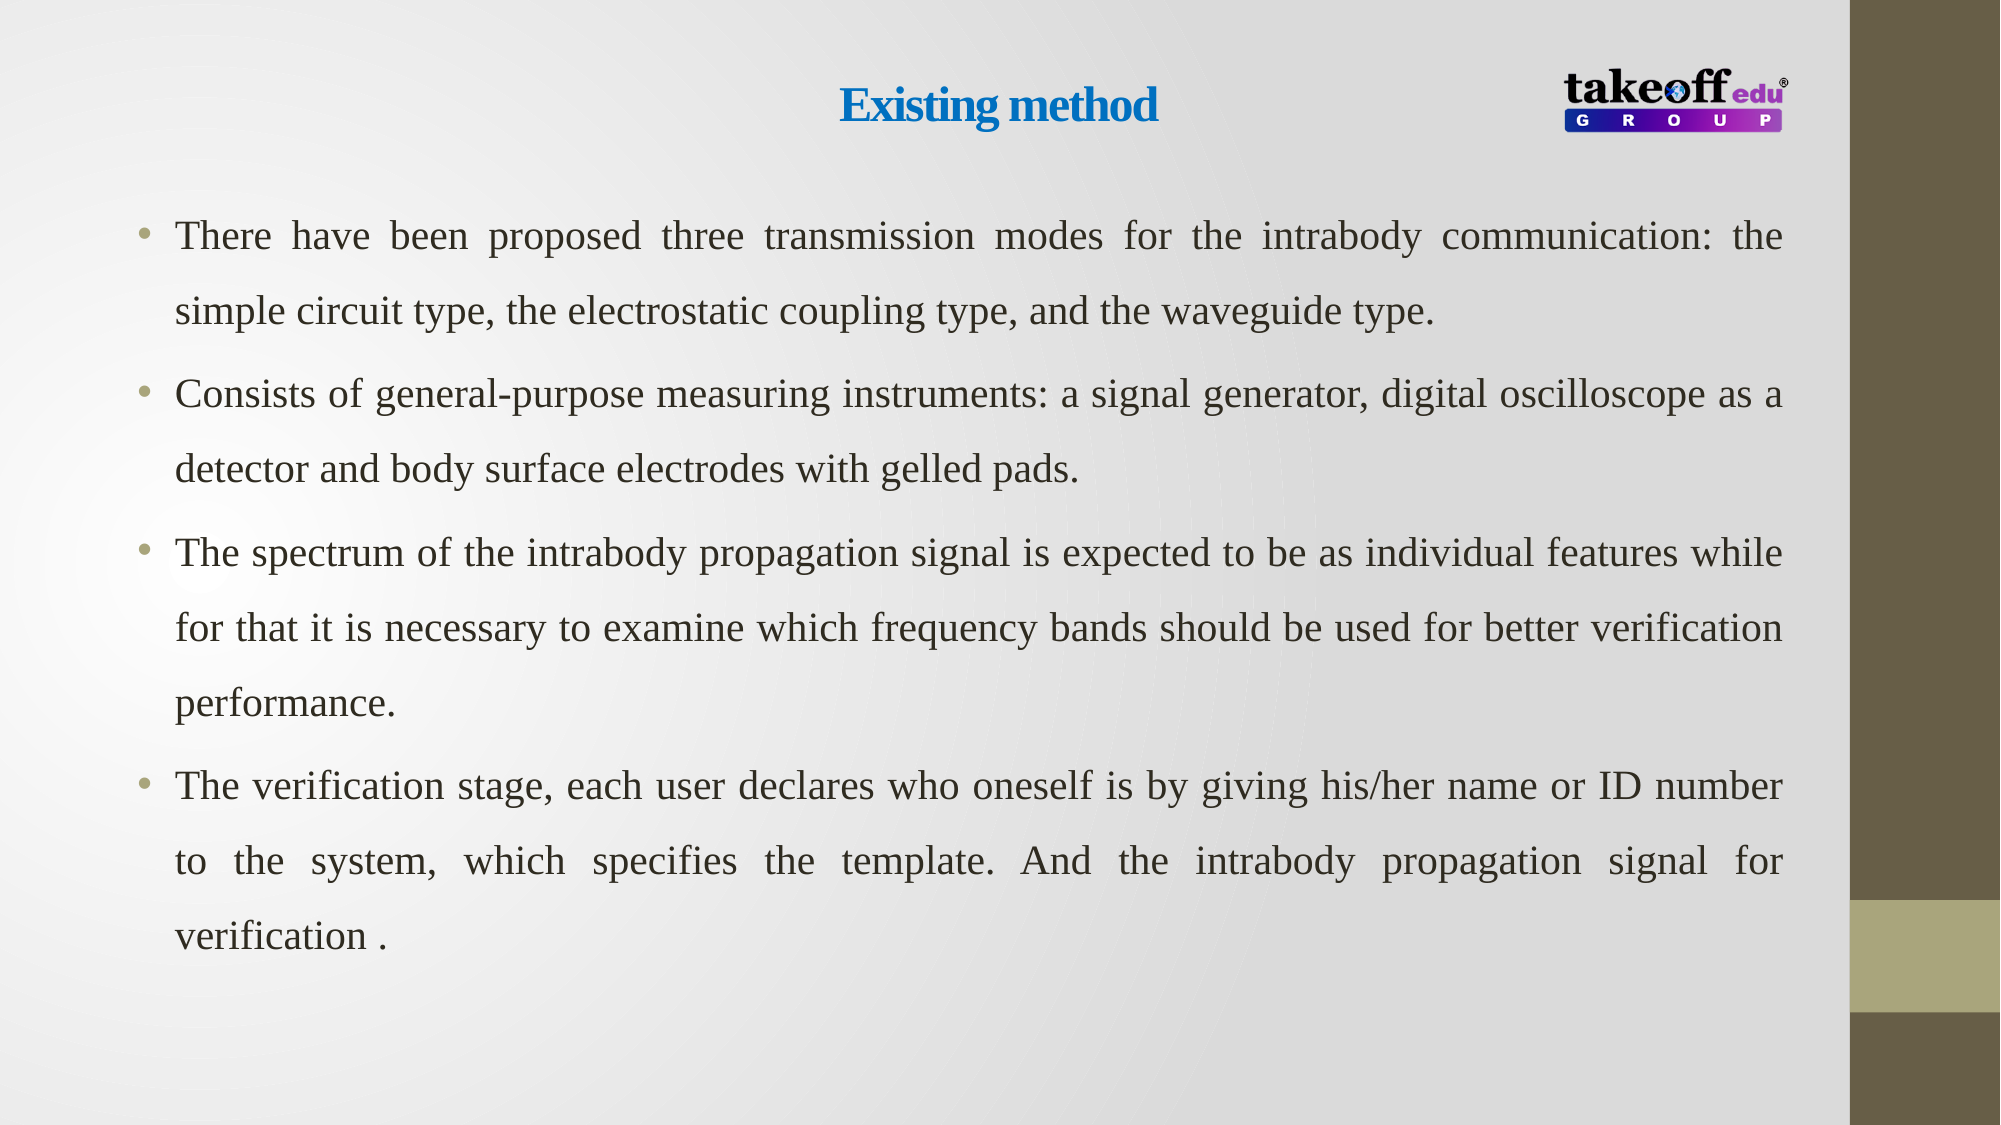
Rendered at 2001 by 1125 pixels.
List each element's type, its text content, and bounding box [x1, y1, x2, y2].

title Existing method [439, 41, 1560, 162]
list There have been proposed three transmission modes for the intrabody communication: the simple circuit type, the electrostatic coupling type, and the waveguide type. Consists of general-purpose measuring instruments: a signal generator, digital oscilloscope as a detector and body surface electrodes with gelled pads. The spectrum of the intrabody propagation signal is expected to be as individual features while for that it is necessary to examine which frequency bands should be used for better verification performance. The verification stage, each user declares who oneself is by giving his/her name or ID number to the system, which specifies the template. And the intrabody propagation signal for verification . [103, 175, 1800, 1035]
picture [1560, 63, 1792, 141]
